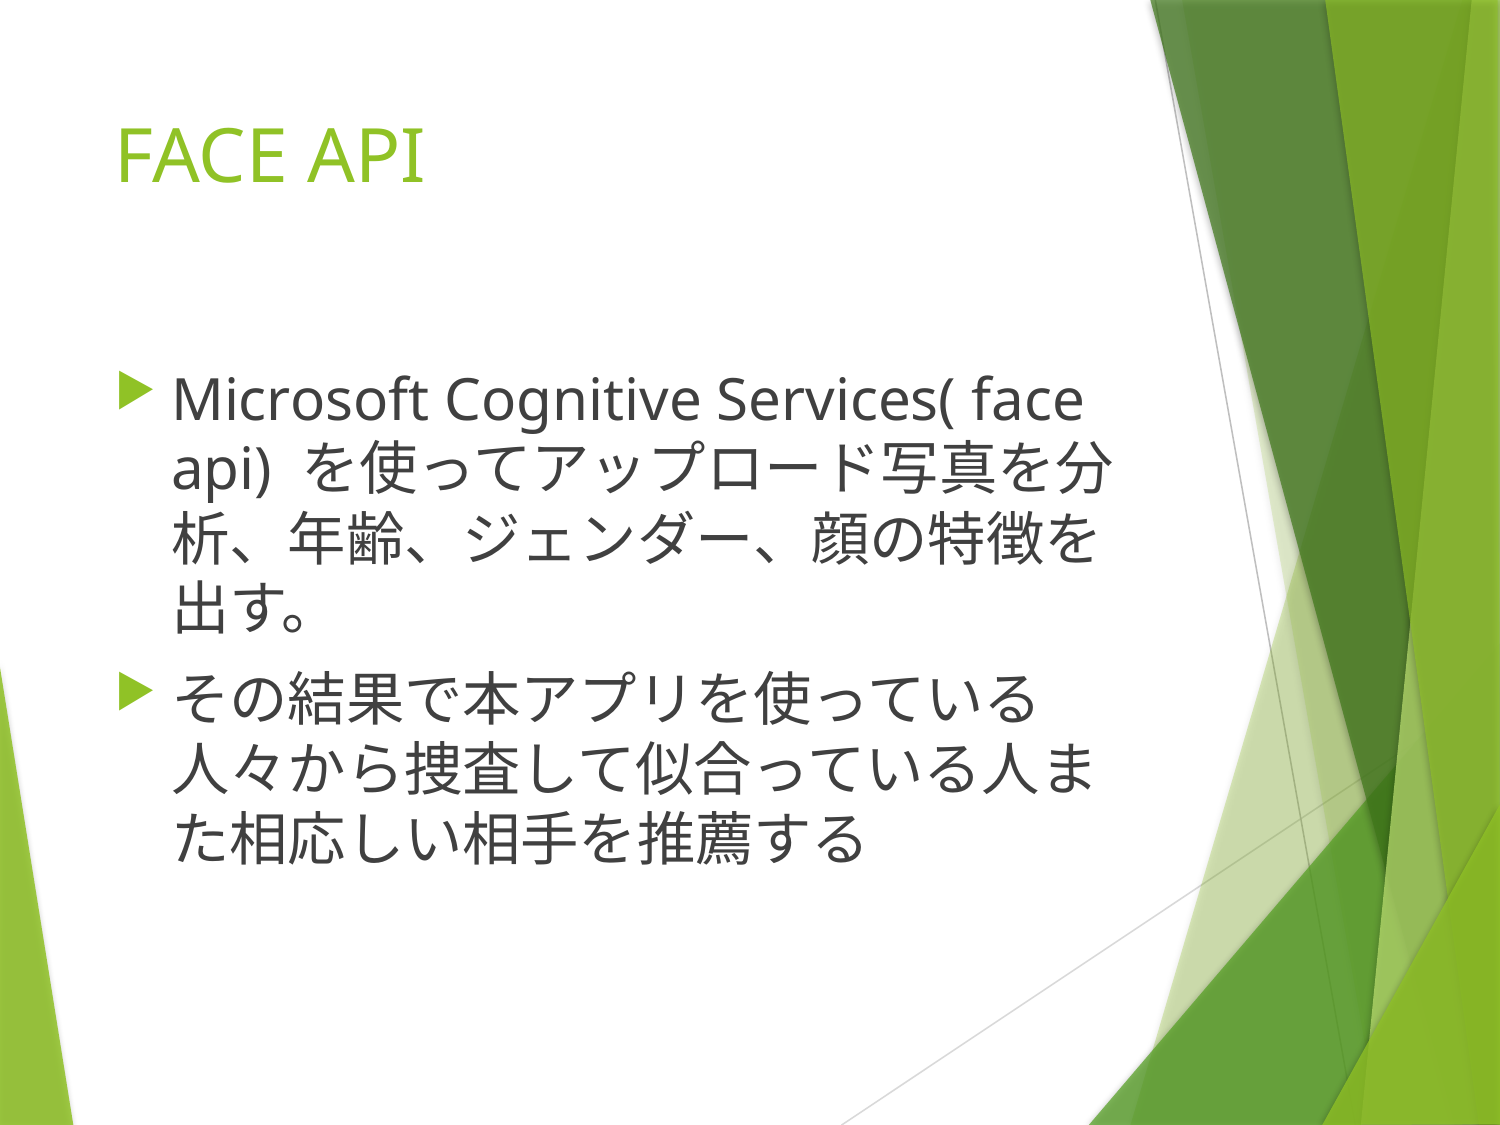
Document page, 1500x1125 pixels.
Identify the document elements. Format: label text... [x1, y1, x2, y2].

list Microsoft Cognitive Services( face api) を使ってアップロード写真を分析、年齢、ジェンダー、顔の特徴を出す。 その結果で本アプリを使っている人々から捜査して似合っている人また相応しい相手を推薦する [99, 354, 1142, 992]
title FACE API [99, 99, 1142, 317]
